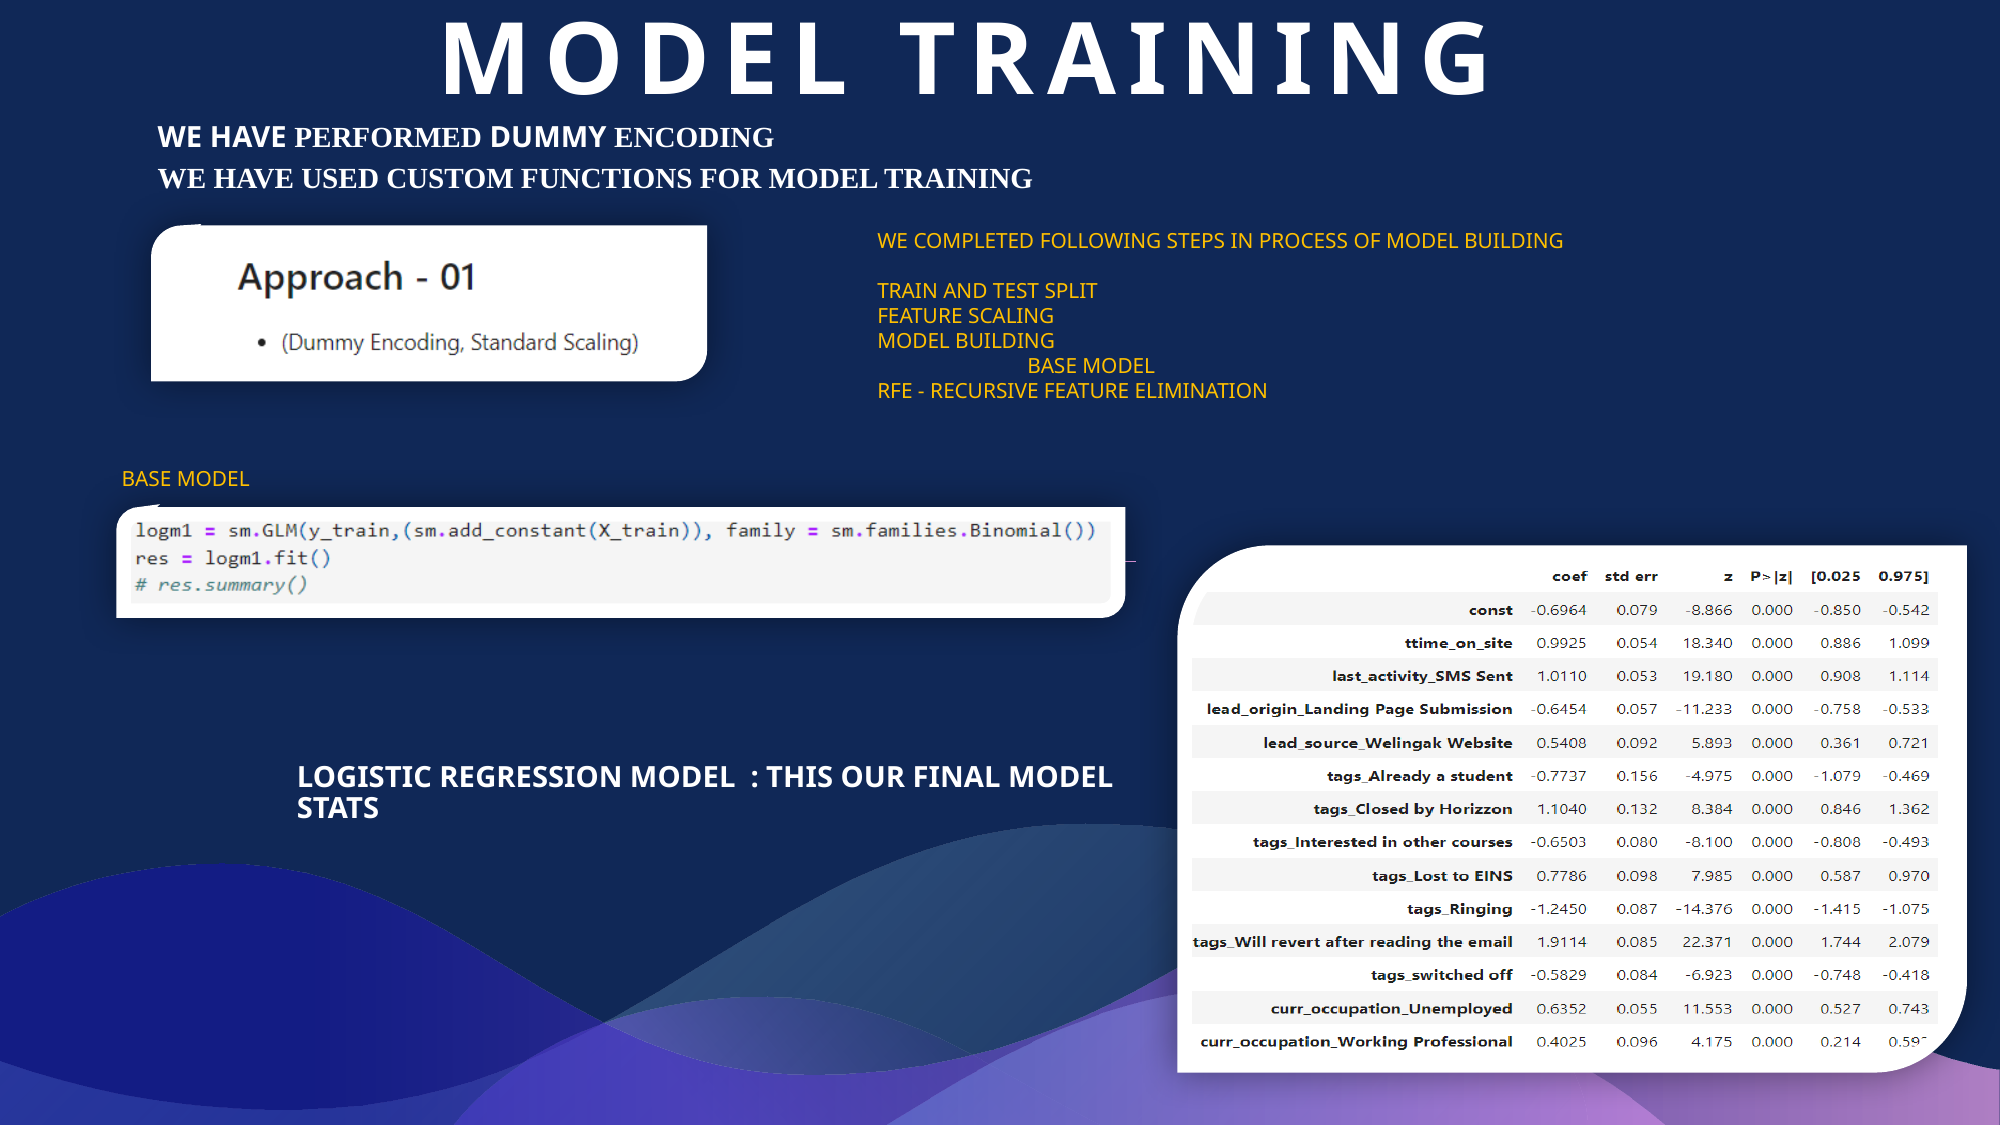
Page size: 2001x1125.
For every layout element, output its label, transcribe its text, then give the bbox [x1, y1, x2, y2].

text_box Logistic regression model : This our final model stats [281, 785, 1148, 833]
picture [158, 232, 700, 374]
text_box we have used custom functions for model training [142, 144, 1070, 203]
title model training [138, 8, 1831, 124]
text_box Base Model [106, 458, 282, 499]
picture [123, 514, 1119, 611]
picture [1184, 552, 1960, 1066]
text_box We completed following steps in process of model building Train and Test Split Feature Scaling Model Building Base Model RFE - Recursive Feature Elimination [862, 217, 1711, 410]
text_box we have performed dummy encoding [142, 103, 1287, 162]
